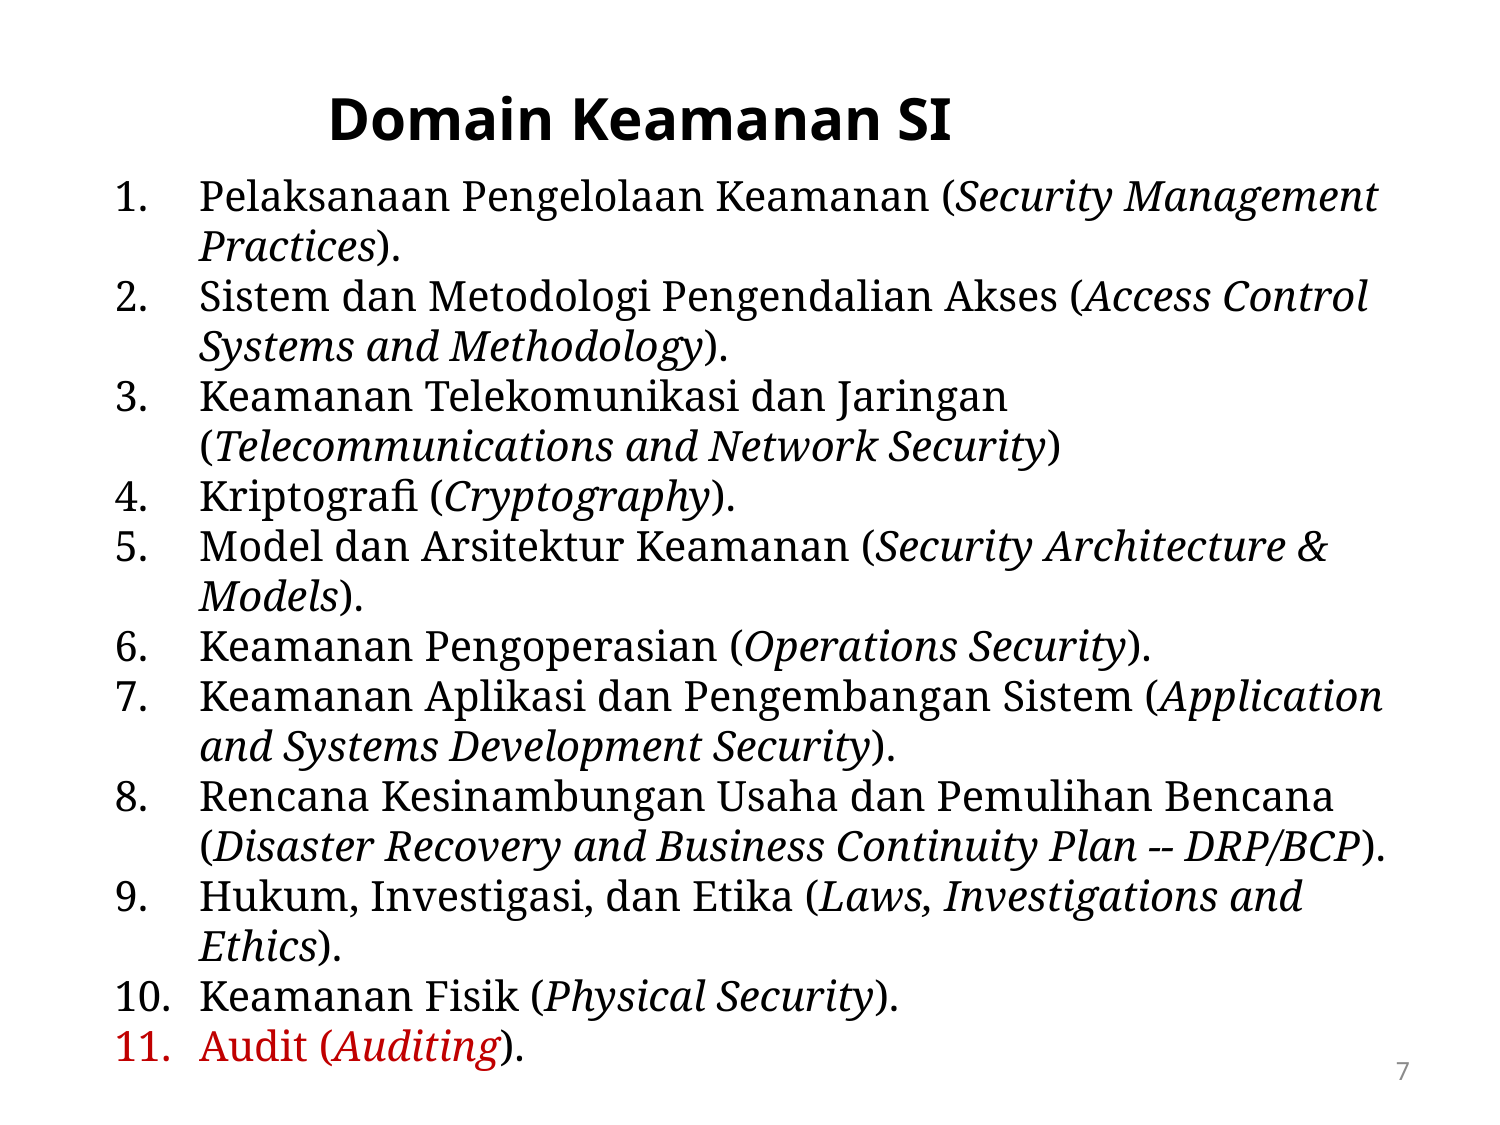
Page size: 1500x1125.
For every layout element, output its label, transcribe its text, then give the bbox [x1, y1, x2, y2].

text_box Domain Keamanan SI [312, 75, 1188, 160]
text_box Pelaksanaan Pengelolaan Keamanan (Security Management Practices). Sistem dan Metodologi Pengendalian Akses (Access Control Systems and Methodology). Keamanan Telekomunikasi dan Jaringan (Telecommunications and Network Security) Kriptografi (Cryptography). Model dan Arsitektur Keamanan (Security Architecture & Models). Keamanan Pengoperasian (Operations Security). Keamanan Aplikasi dan Pengembangan Sistem (Application and Systems Development Security). Rencana Kesinambungan Usaha dan Pemulihan Bencana (Disaster Recovery and Business Continuity Plan -- DRP/BCP). Hukum, Investigasi, dan Etika (Laws, Investigations and Ethics). Keamanan Fisik (Physical Security). Audit (Auditing). [99, 162, 1438, 1125]
